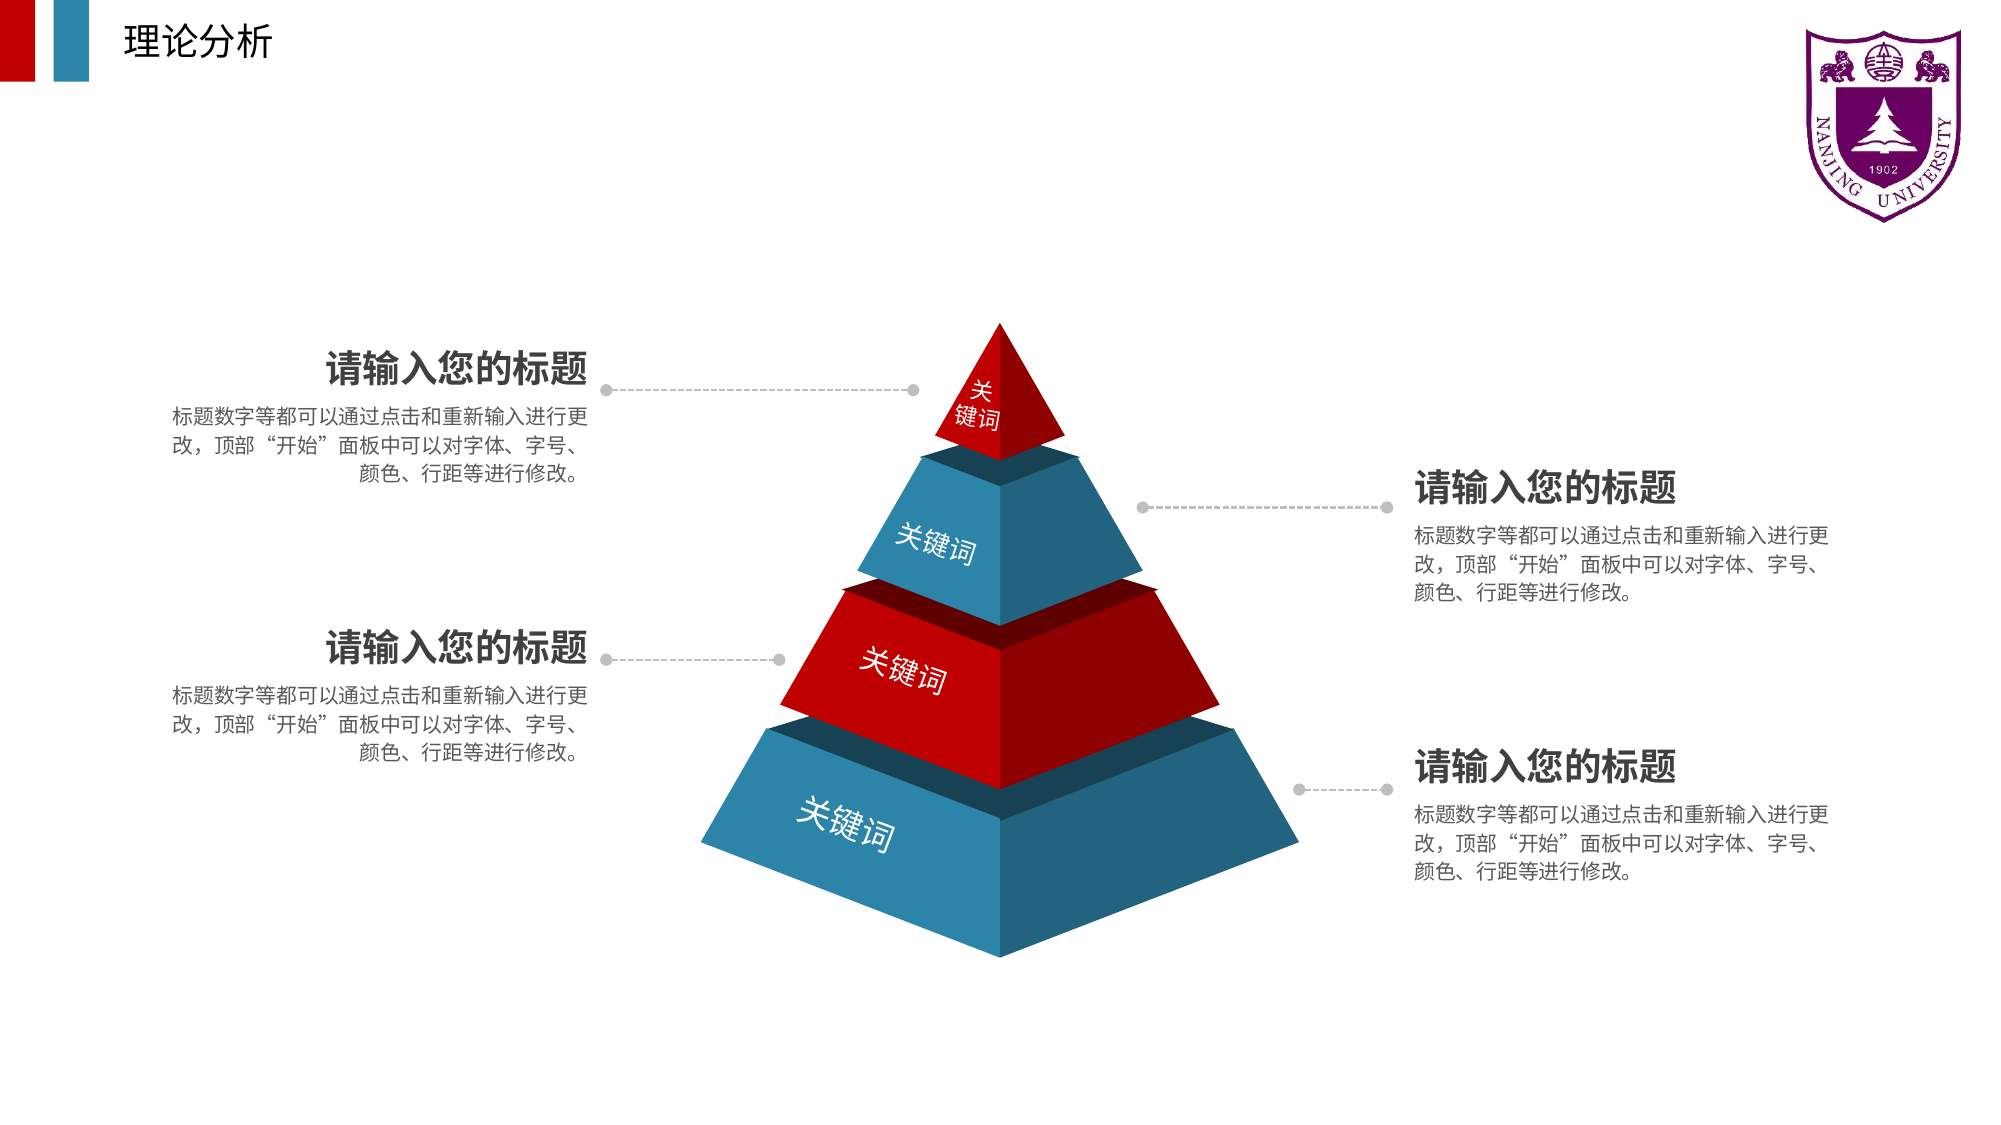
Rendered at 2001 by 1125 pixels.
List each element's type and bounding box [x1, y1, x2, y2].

text_box [145, 337, 603, 493]
text_box [1399, 456, 1857, 614]
text_box [700, 322, 1300, 958]
picture [1806, 29, 1961, 223]
text_box [145, 616, 603, 774]
text_box [0, 0, 667, 82]
text_box [1399, 735, 1857, 893]
